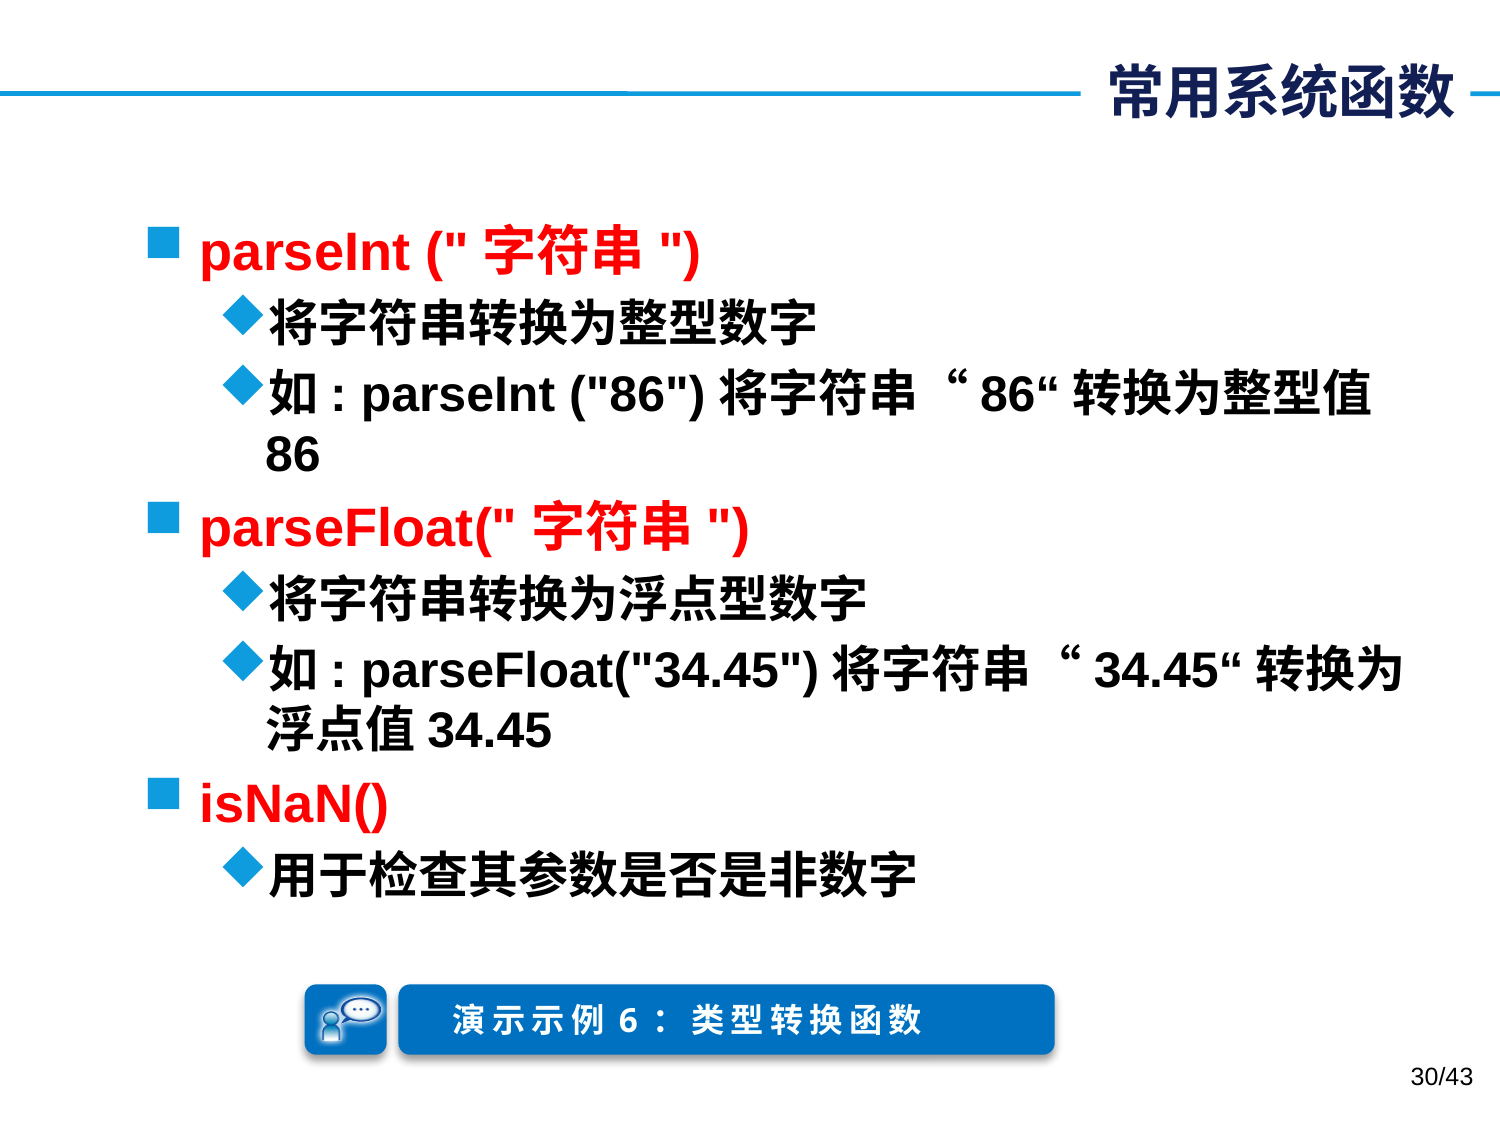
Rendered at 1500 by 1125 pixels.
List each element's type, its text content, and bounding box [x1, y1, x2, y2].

title 常用系统函数 [1080, 46, 1471, 133]
slide_number 30/43 [1138, 1053, 1489, 1114]
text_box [304, 984, 1055, 1055]
text_box parseInt ("字符串") 将字符串转换为整型数字 如: parseInt ("86")将字符串“86“转换为整型值86 parseFloat("字符串") 将字符串转换为浮点型数字 如: parseFloat("34.45")将字符串“34.45“转换为浮点值34.45 isNaN() 用于检查其参数是否是非数字 [128, 209, 1435, 1021]
